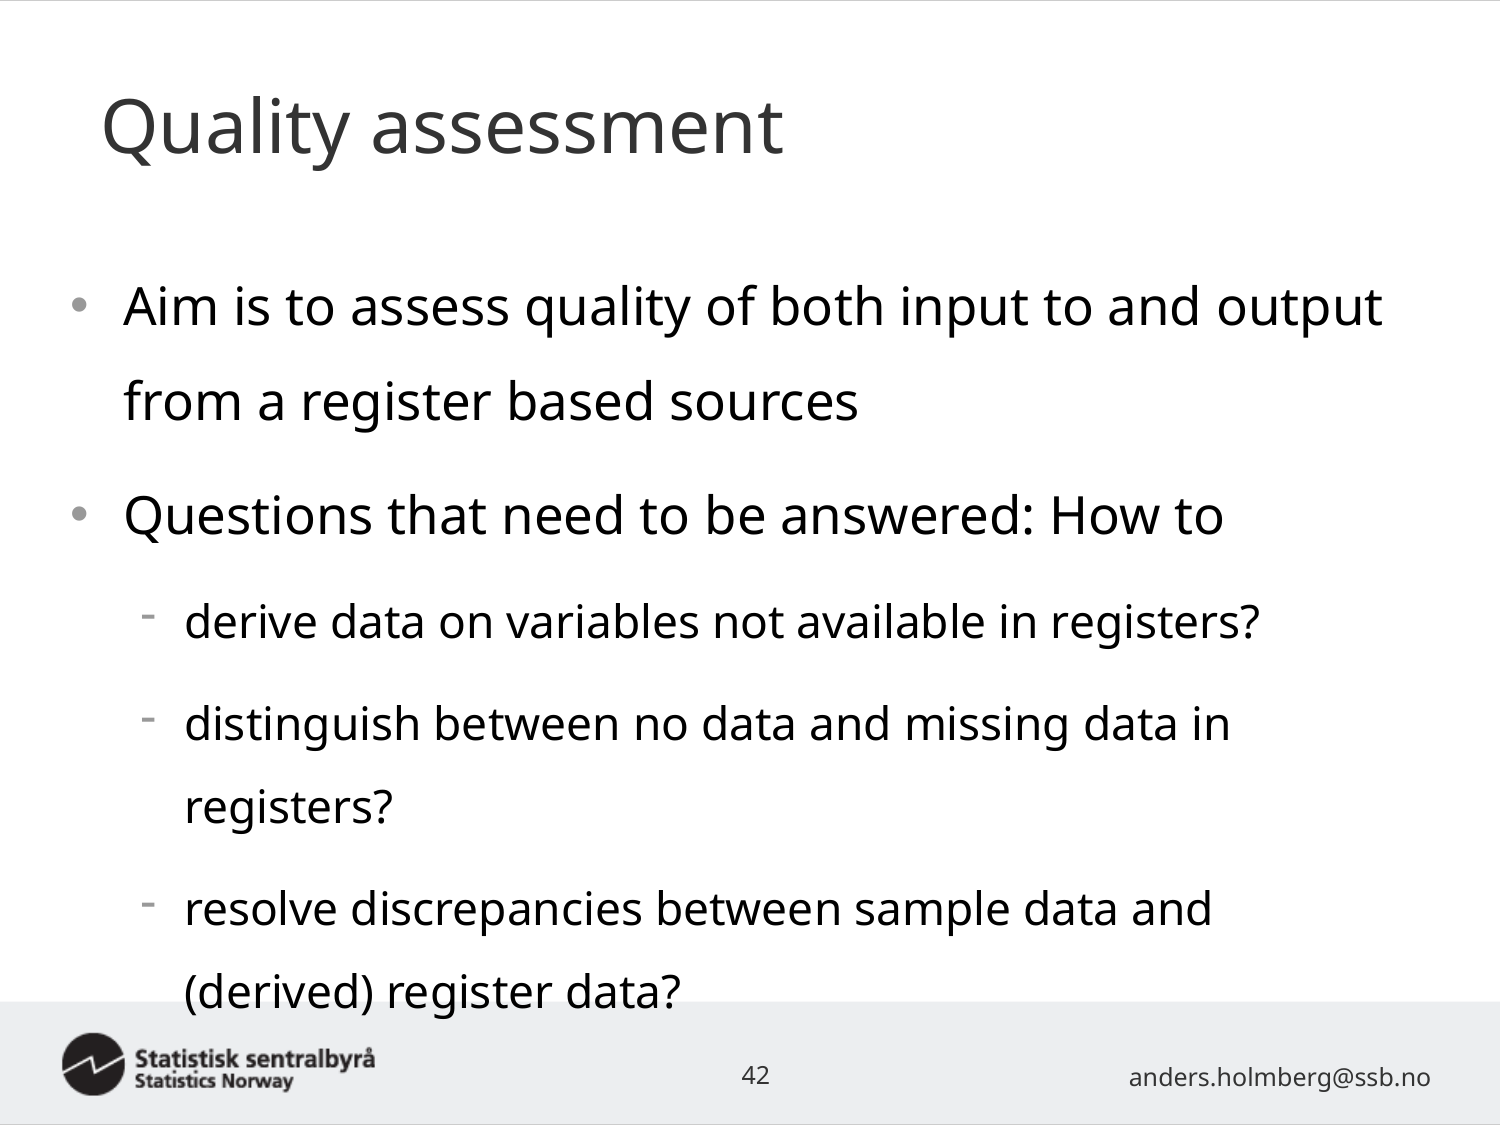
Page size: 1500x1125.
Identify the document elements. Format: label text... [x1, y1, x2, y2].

footer anders.holmberg@ssb.no [915, 1046, 1447, 1106]
title Quality assessment [29, 29, 1271, 217]
picture [0, 1, 1500, 1124]
list Aim is to assess quality of both input to and output from a register based sources Questions that need to be answered: How to derive data on variables not available in registers? distinguish between no data and missing data in registers? resolve discrepancies between sample data and (derived) register data? [0, 217, 1430, 1037]
slide_number 42 [667, 1046, 845, 1106]
